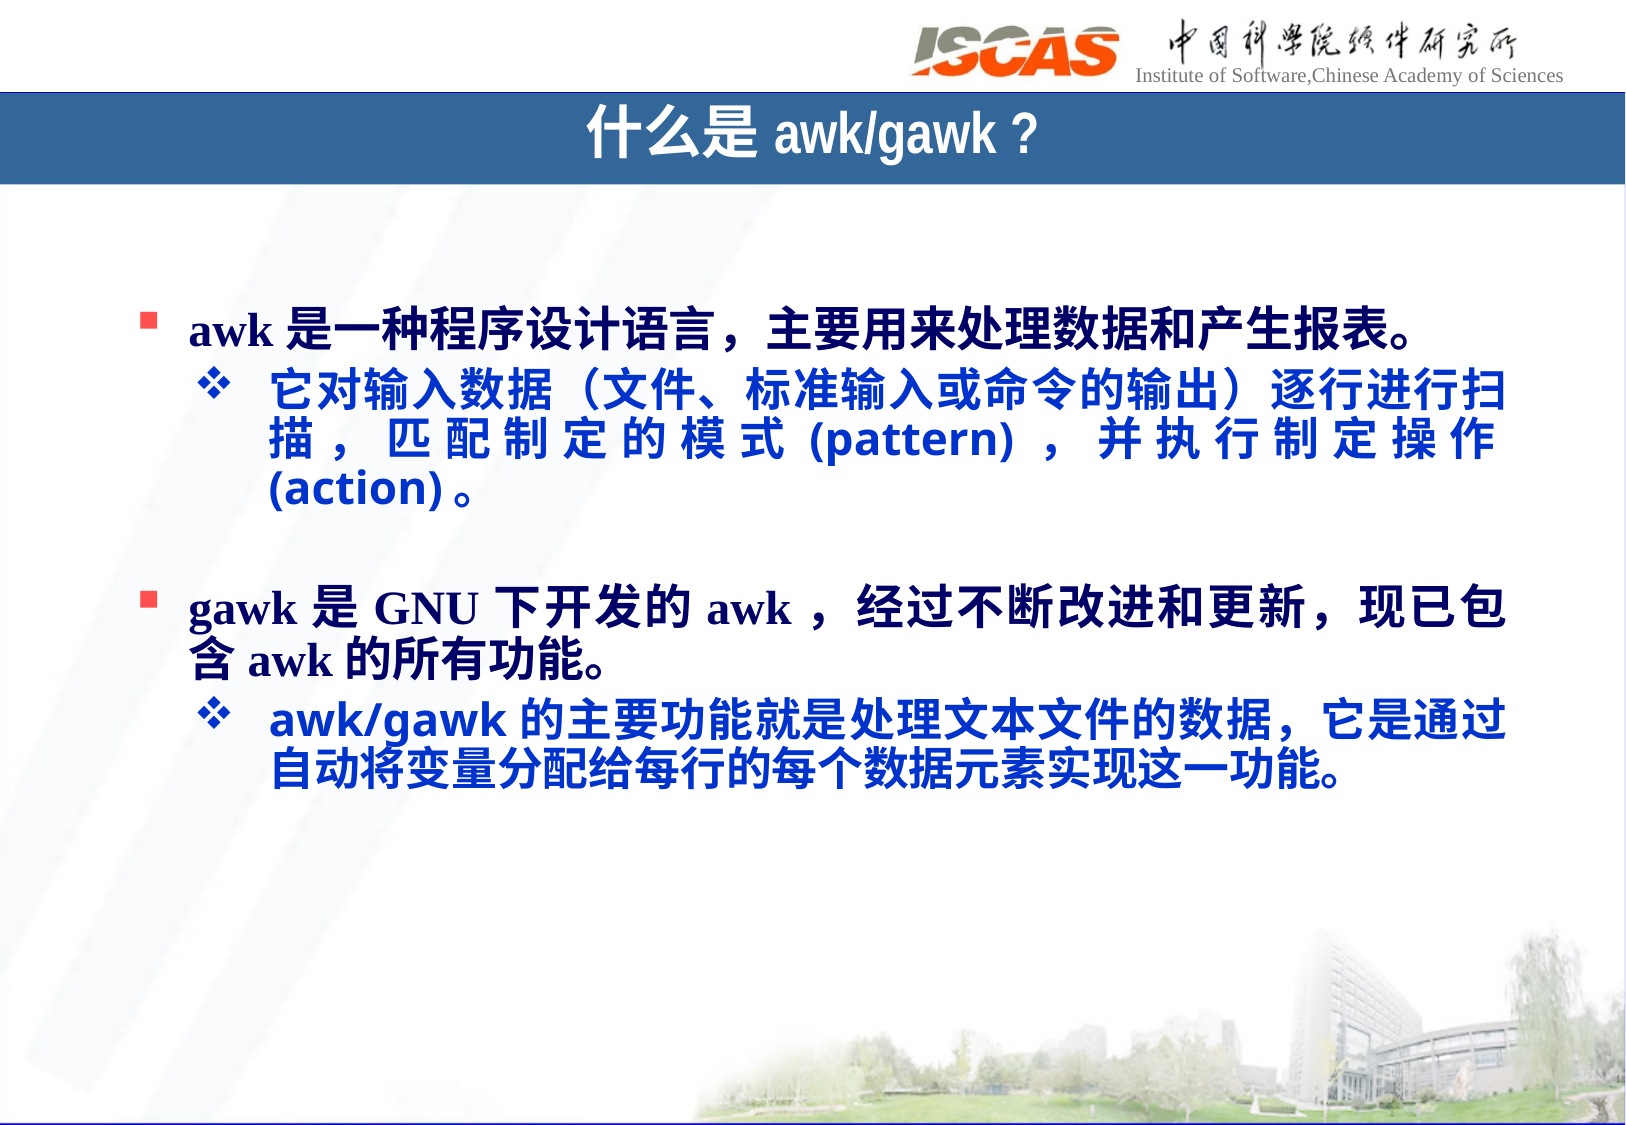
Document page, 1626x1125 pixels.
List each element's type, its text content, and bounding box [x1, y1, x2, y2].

picture [1166, 15, 1519, 71]
picture [0, 92, 1626, 1125]
picture [907, 18, 1132, 87]
text_box 什么是awk/gawk ? [0, 93, 1625, 185]
text_box awk是一种程序设计语言，主要用来处理数据和产生报表。 它对输入数据（文件、标准输入或命令的输出）逐行进行扫描，匹配制定的模式(pattern)，并执行制定操作(action)。 gawk是GNU下开发的awk，经过不断改进和更新，现已包含awk的所有功能。 awk/gawk的主要功能就是处理文本文件的数据，它是通过自动将变量分配给每行的每个数据元素实现这一功能。 [103, 227, 1522, 952]
